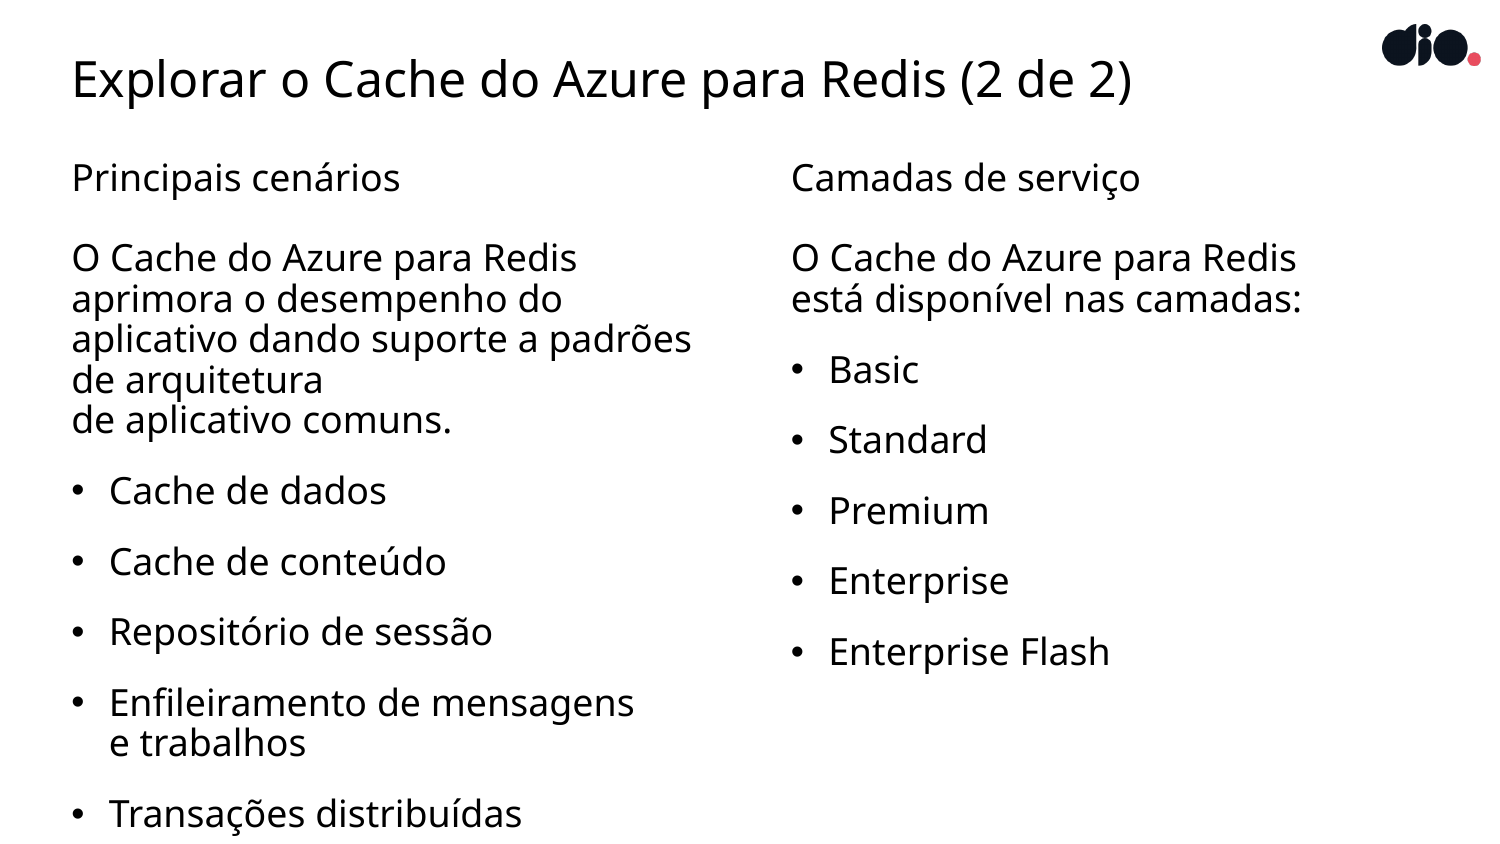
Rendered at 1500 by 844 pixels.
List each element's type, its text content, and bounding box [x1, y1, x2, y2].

title Explorar o Cache do Azure para Redis (2 de 2) [56, 0, 1350, 164]
list Camadas de serviço O Cache do Azure para Redis está disponível nas camadas: Basic Standard Premium Enterprise Enterprise Flash [775, 151, 1437, 745]
list Principais cenários O Cache do Azure para Redis aprimora o desempenho do aplicativo dando suporte a padrões de arquitetura de aplicativo comuns. Cache de dados Cache de conteúdo Repositório de sessão Enfileiramento de mensagens e trabalhos Transações distribuídas [56, 151, 718, 745]
picture [1382, 24, 1481, 66]
